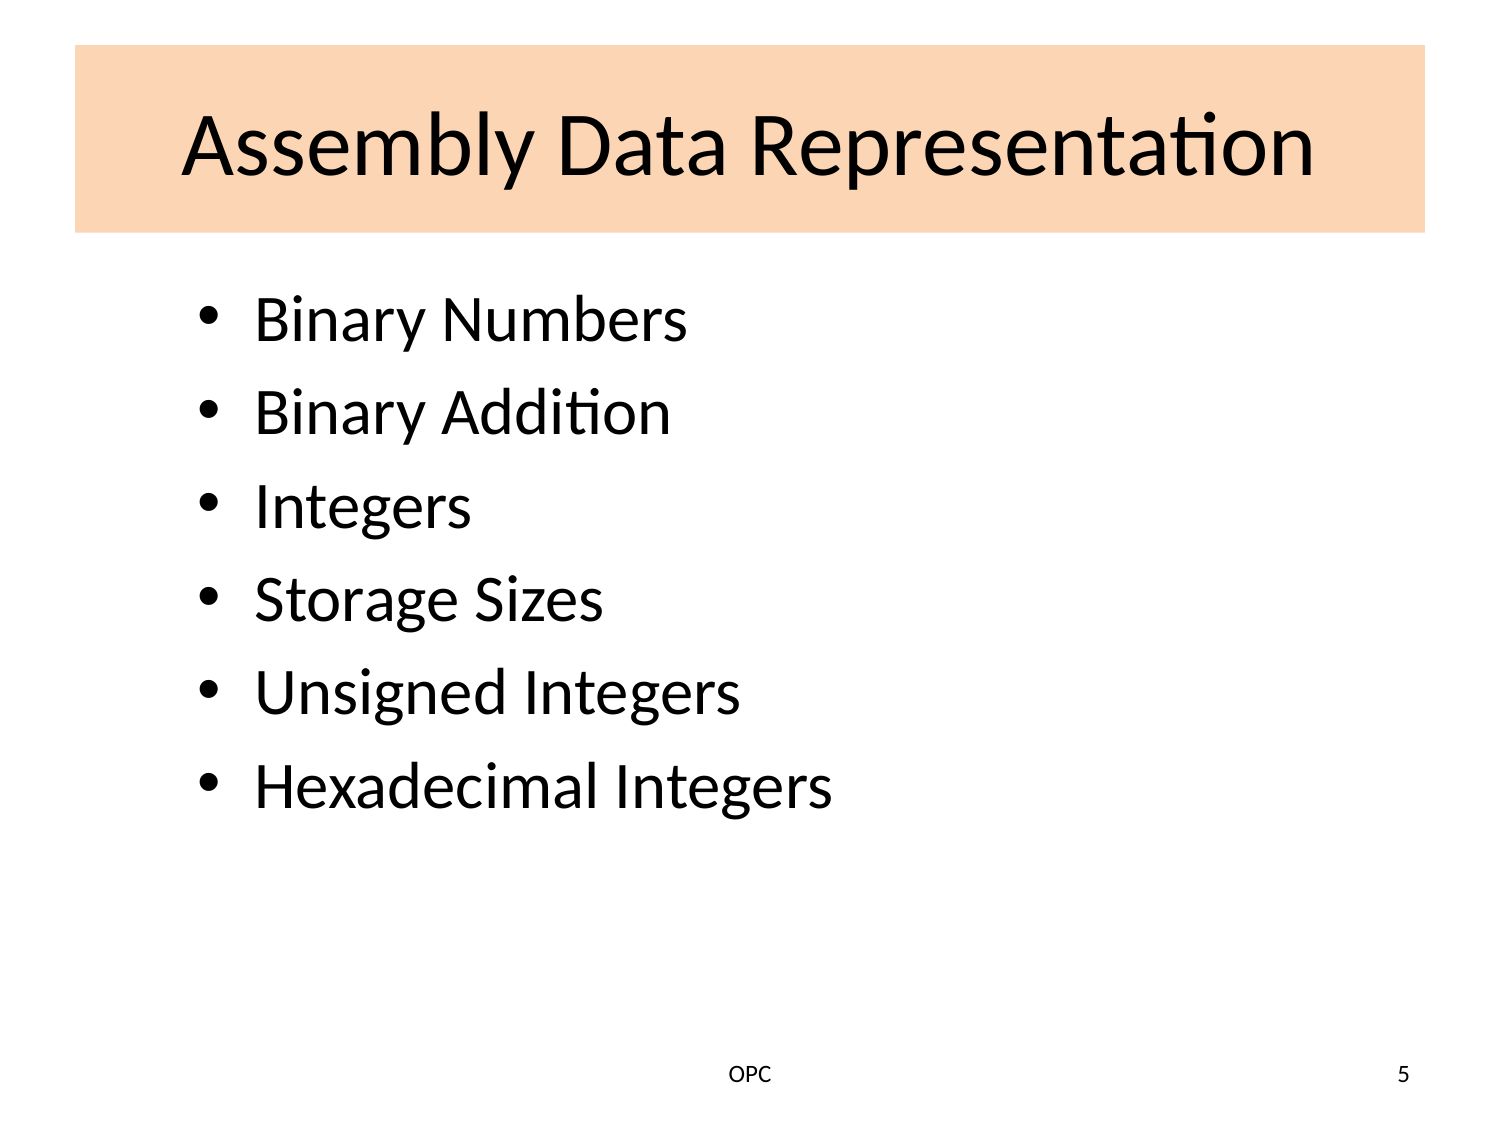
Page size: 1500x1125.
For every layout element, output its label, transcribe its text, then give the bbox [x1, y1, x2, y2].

title Assembly Data Representation [75, 45, 1425, 233]
list Binary Numbers Binary Addition Integers Storage Sizes Unsigned Integers Hexadecimal Integers [183, 267, 1346, 1005]
slide_number 5 [1074, 1042, 1425, 1103]
footer OPC [512, 1042, 988, 1103]
